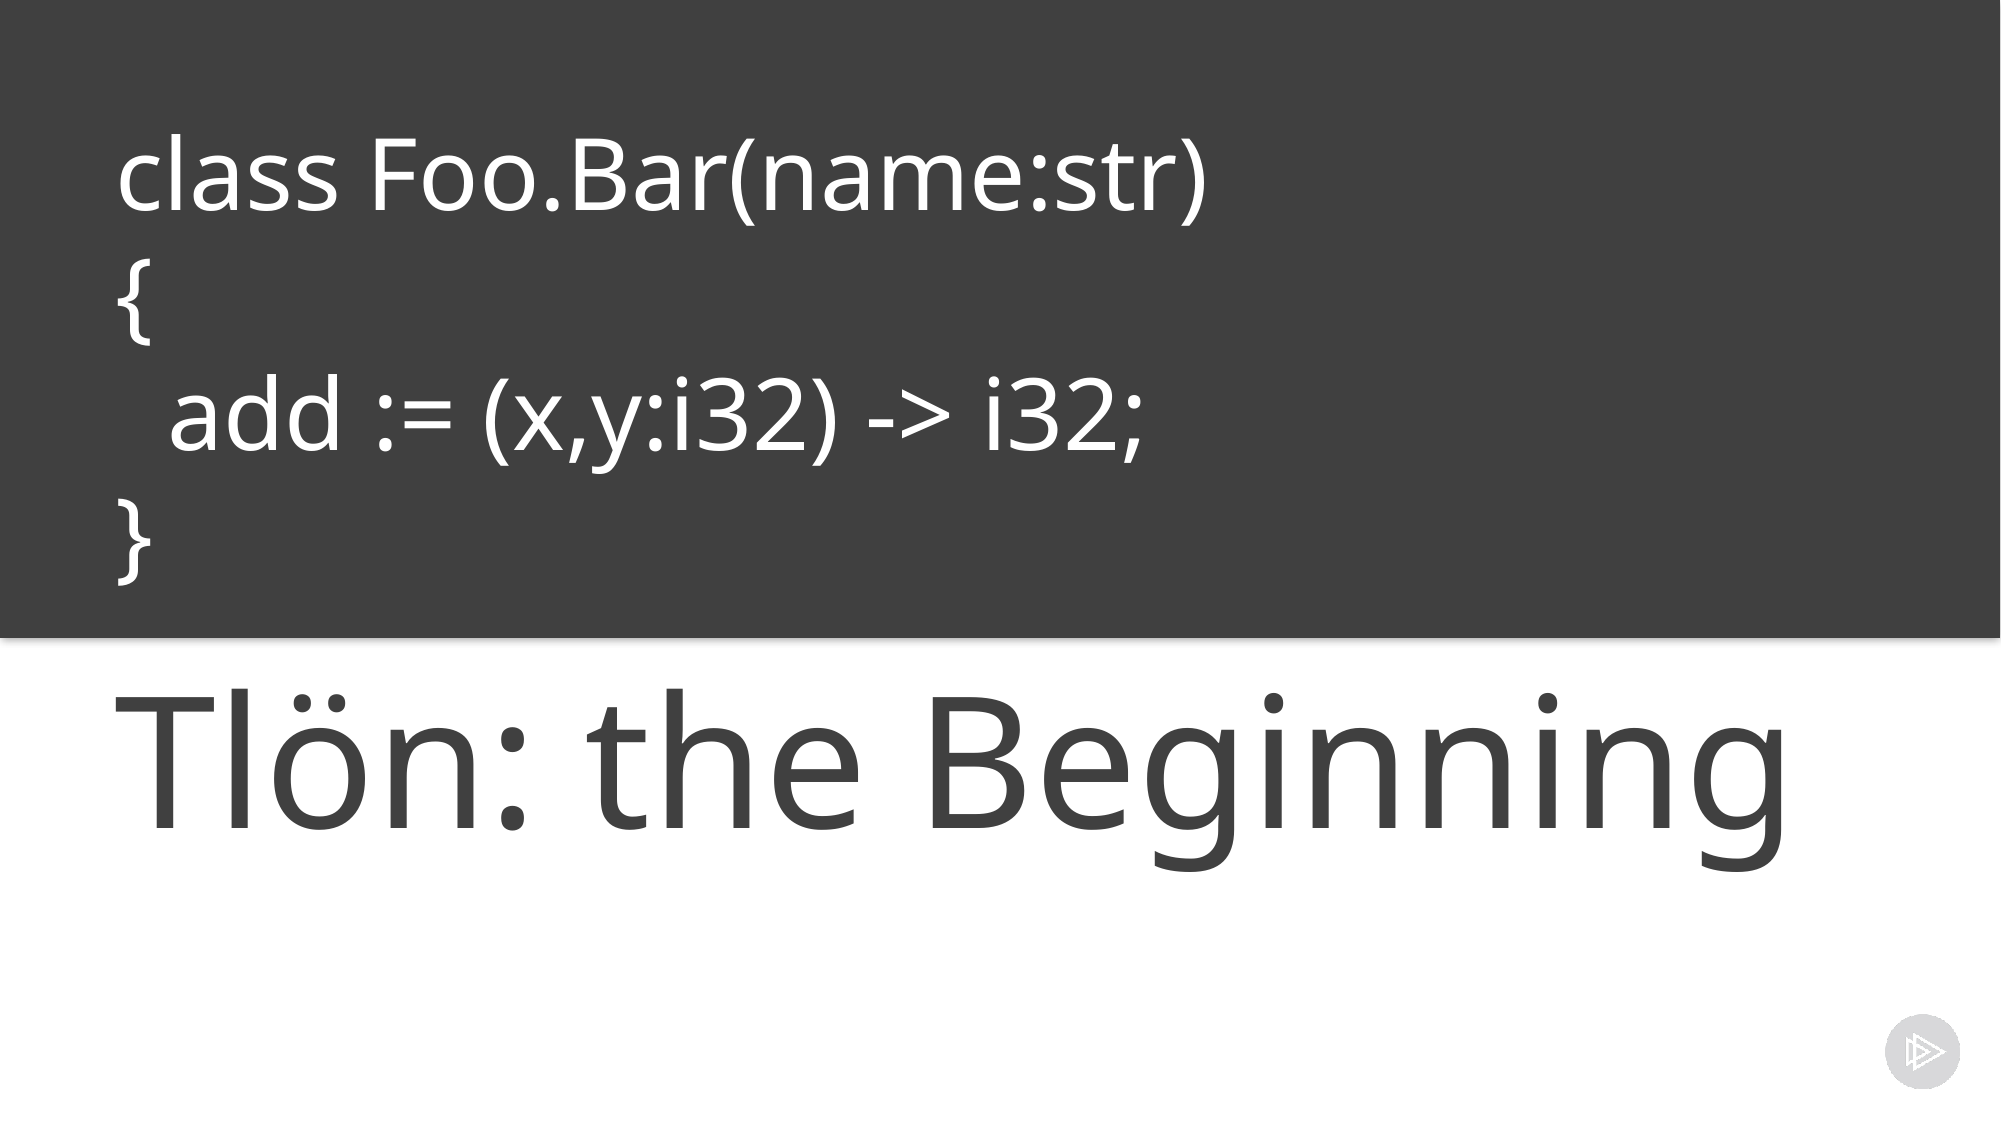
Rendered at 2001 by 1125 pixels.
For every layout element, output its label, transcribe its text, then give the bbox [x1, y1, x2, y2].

list class Foo.Bar(name:str) { add := (x,y:i32) -> i32; } [115, 91, 1884, 591]
title Tlön: the Beginning [115, 671, 1884, 1052]
